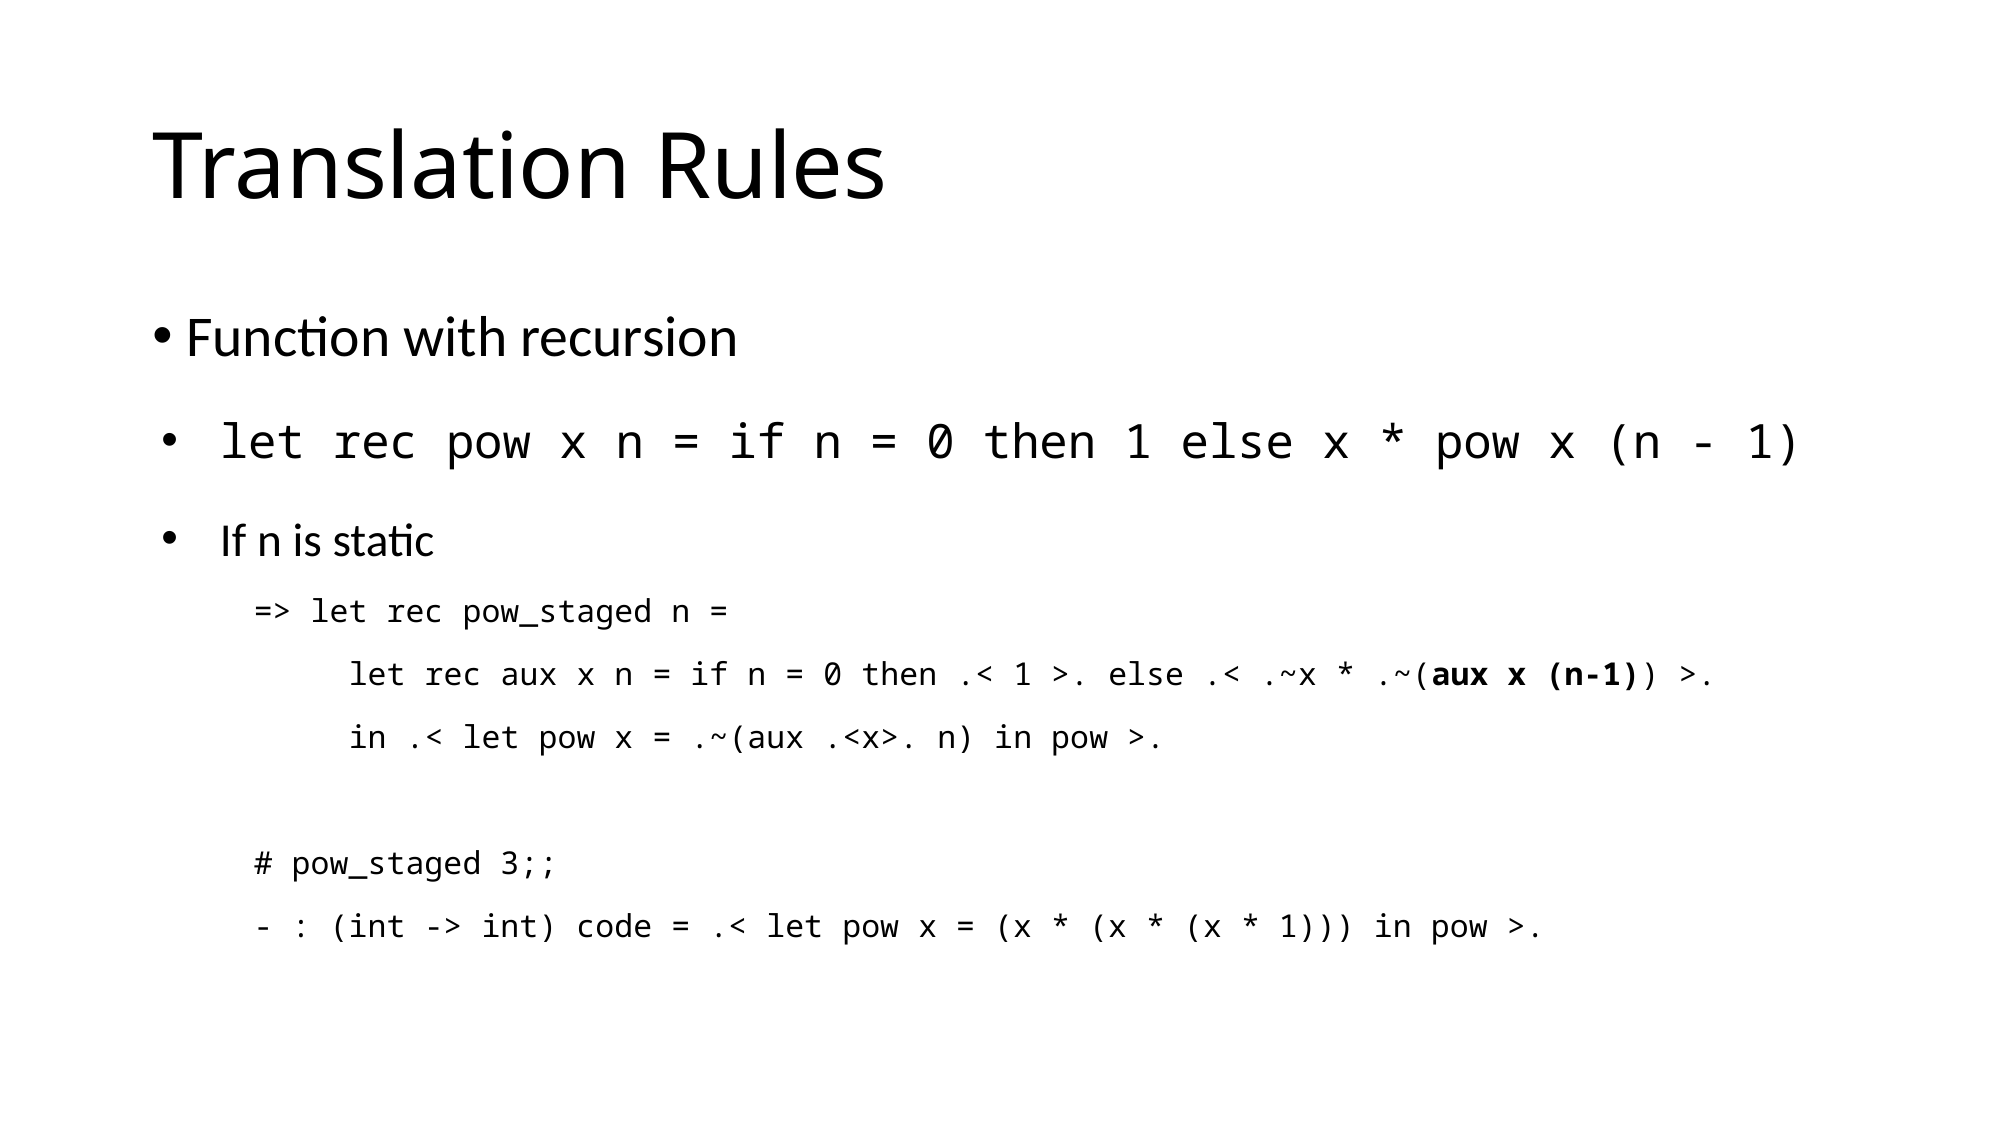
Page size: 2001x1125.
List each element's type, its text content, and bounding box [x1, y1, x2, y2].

list Function with recursion let rec pow x n = if n = 0 then 1 else x * pow x (n - 1) If n is static => let rec pow_staged n = let rec aux x n = if n = 0 then .< 1 >. else .< .~x * .~(aux x (n-1)) >. in .< let pow x = .~(aux .<x>. n) in pow >. # pow_staged 3;; - : (int -> int) code = .< let pow x = (x * (x * (x * 1))) in pow >. [137, 299, 1863, 1014]
title Translation Rules [137, 59, 1863, 278]
